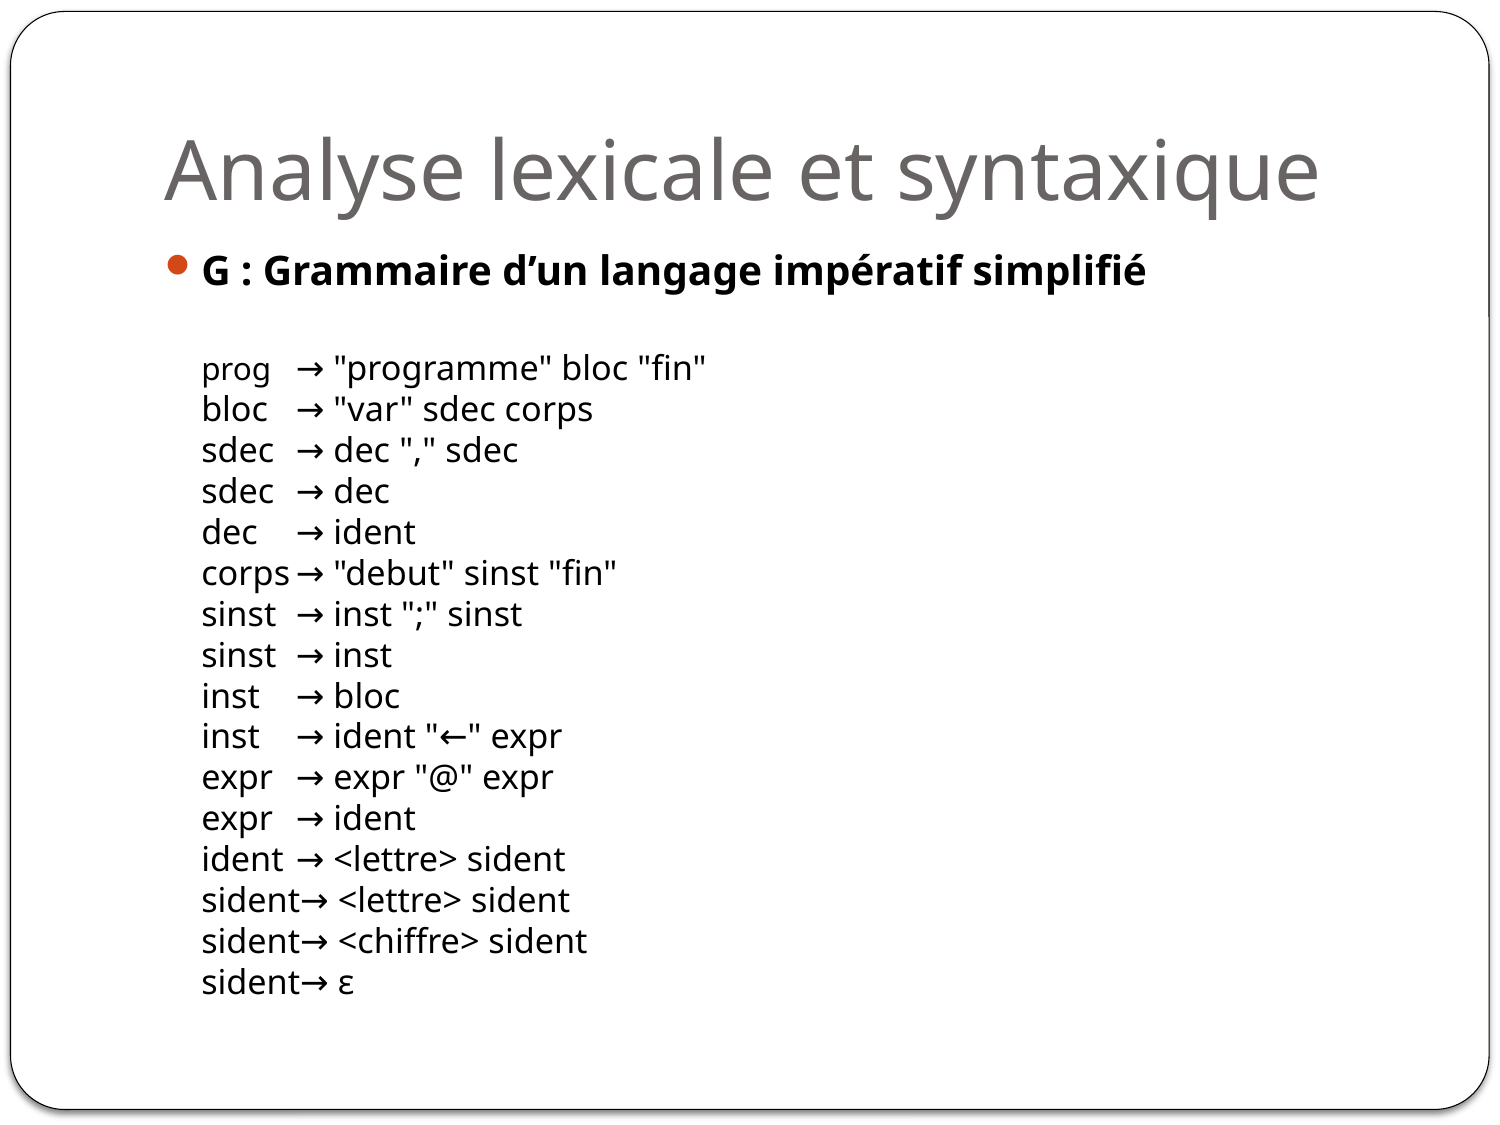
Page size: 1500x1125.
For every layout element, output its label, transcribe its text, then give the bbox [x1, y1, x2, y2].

title Analyse lexicale et syntaxique [150, 45, 1425, 233]
list G : Grammaire d’un langage impératif simplifié prog → "programme" bloc "fin" bloc → "var" sdec corps sdec → dec "," sdec sdec → dec dec → ident corps → "debut" sinst "fin" sinst → inst ";" sinst sinst → inst inst → bloc inst → ident "←" expr expr → expr "@" expr expr → ident ident → <lettre> sident sident→ <lettre> sident sident→ <chiffre> sident sident→ ε [150, 237, 1425, 1012]
